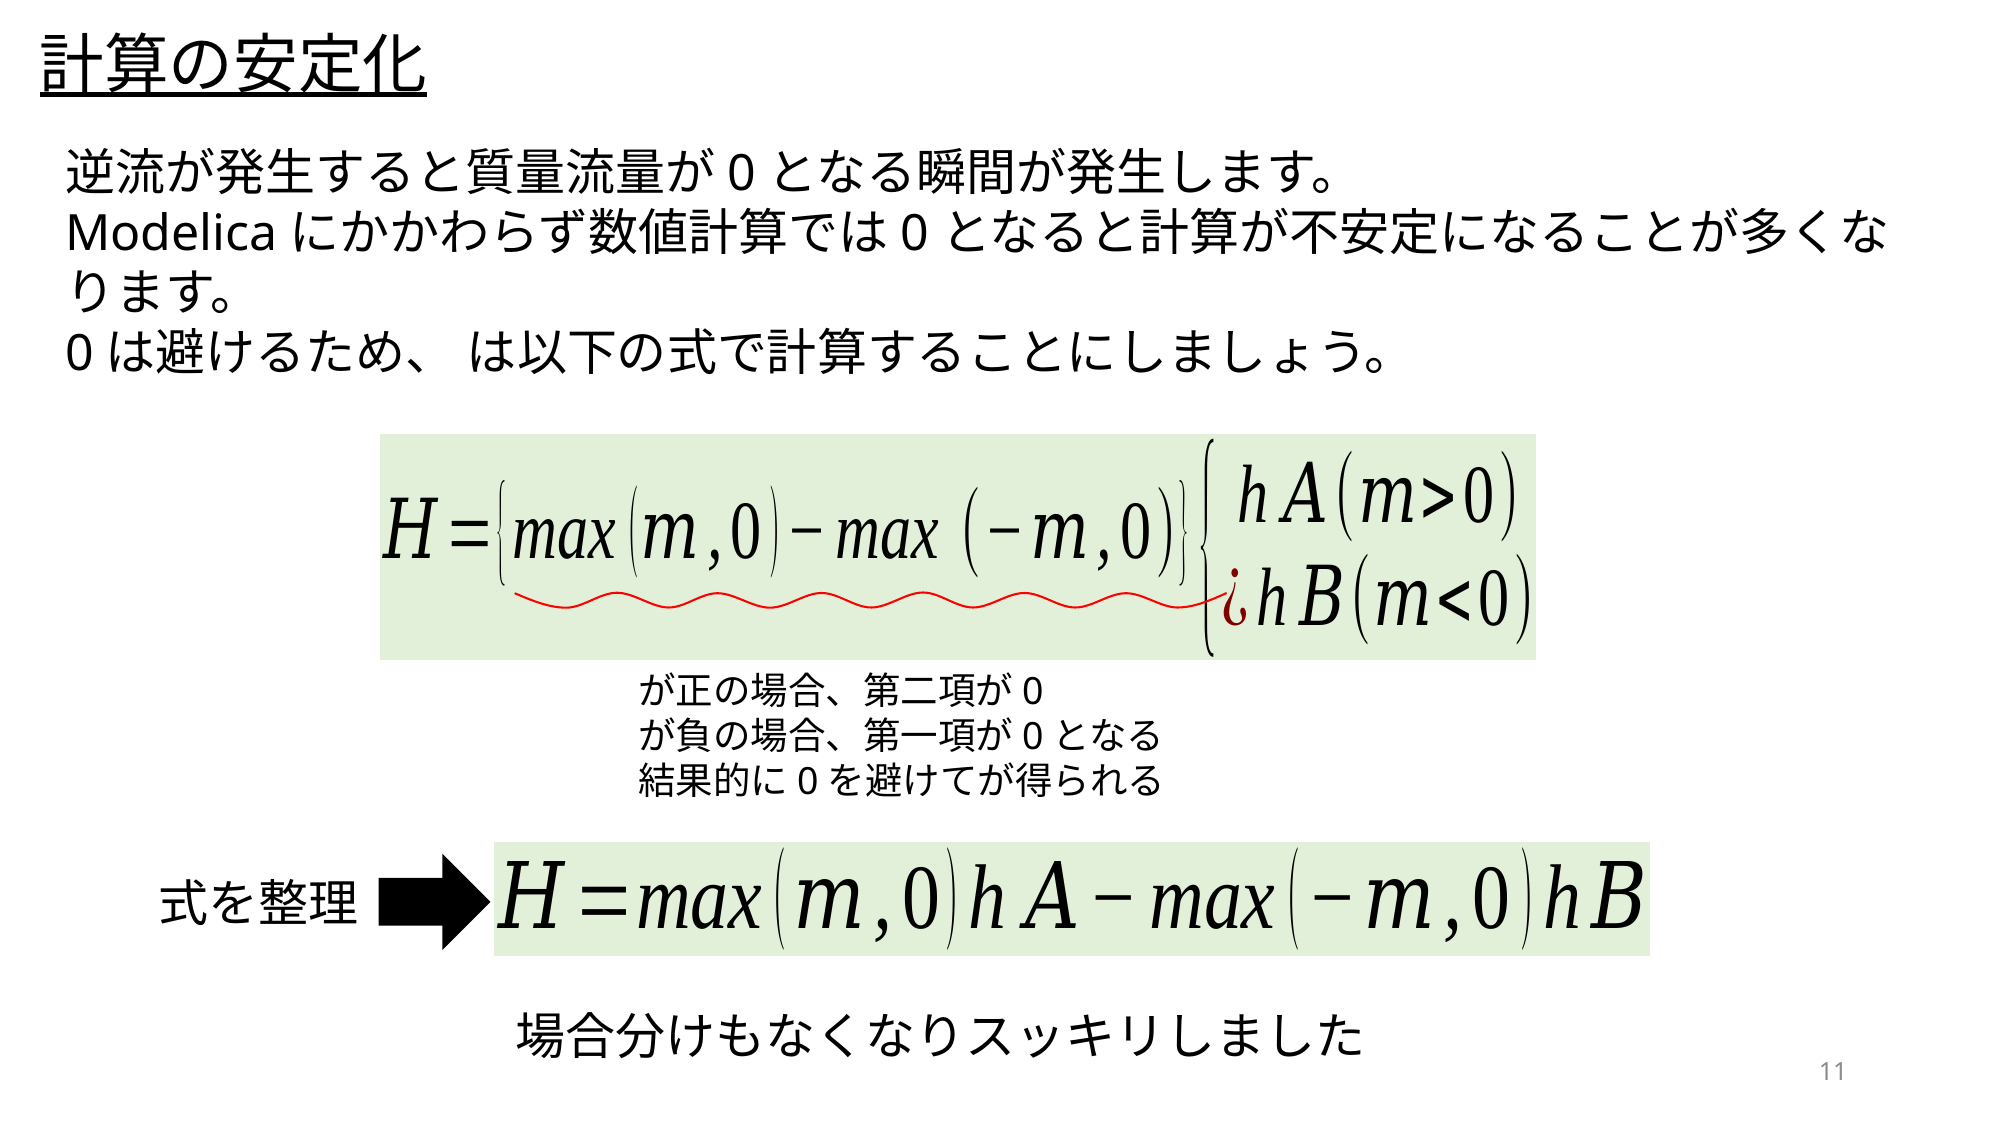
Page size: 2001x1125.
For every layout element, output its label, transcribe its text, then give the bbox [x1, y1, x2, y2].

text_box [378, 853, 491, 950]
text_box 式を整理 [143, 863, 374, 939]
text_box [514, 591, 1228, 609]
text_box 場合分けもなくなりスッキリしました [500, 996, 1413, 1072]
text_box 計算の安定化 [31, 14, 436, 109]
slide_number 11 [1412, 1042, 1863, 1103]
